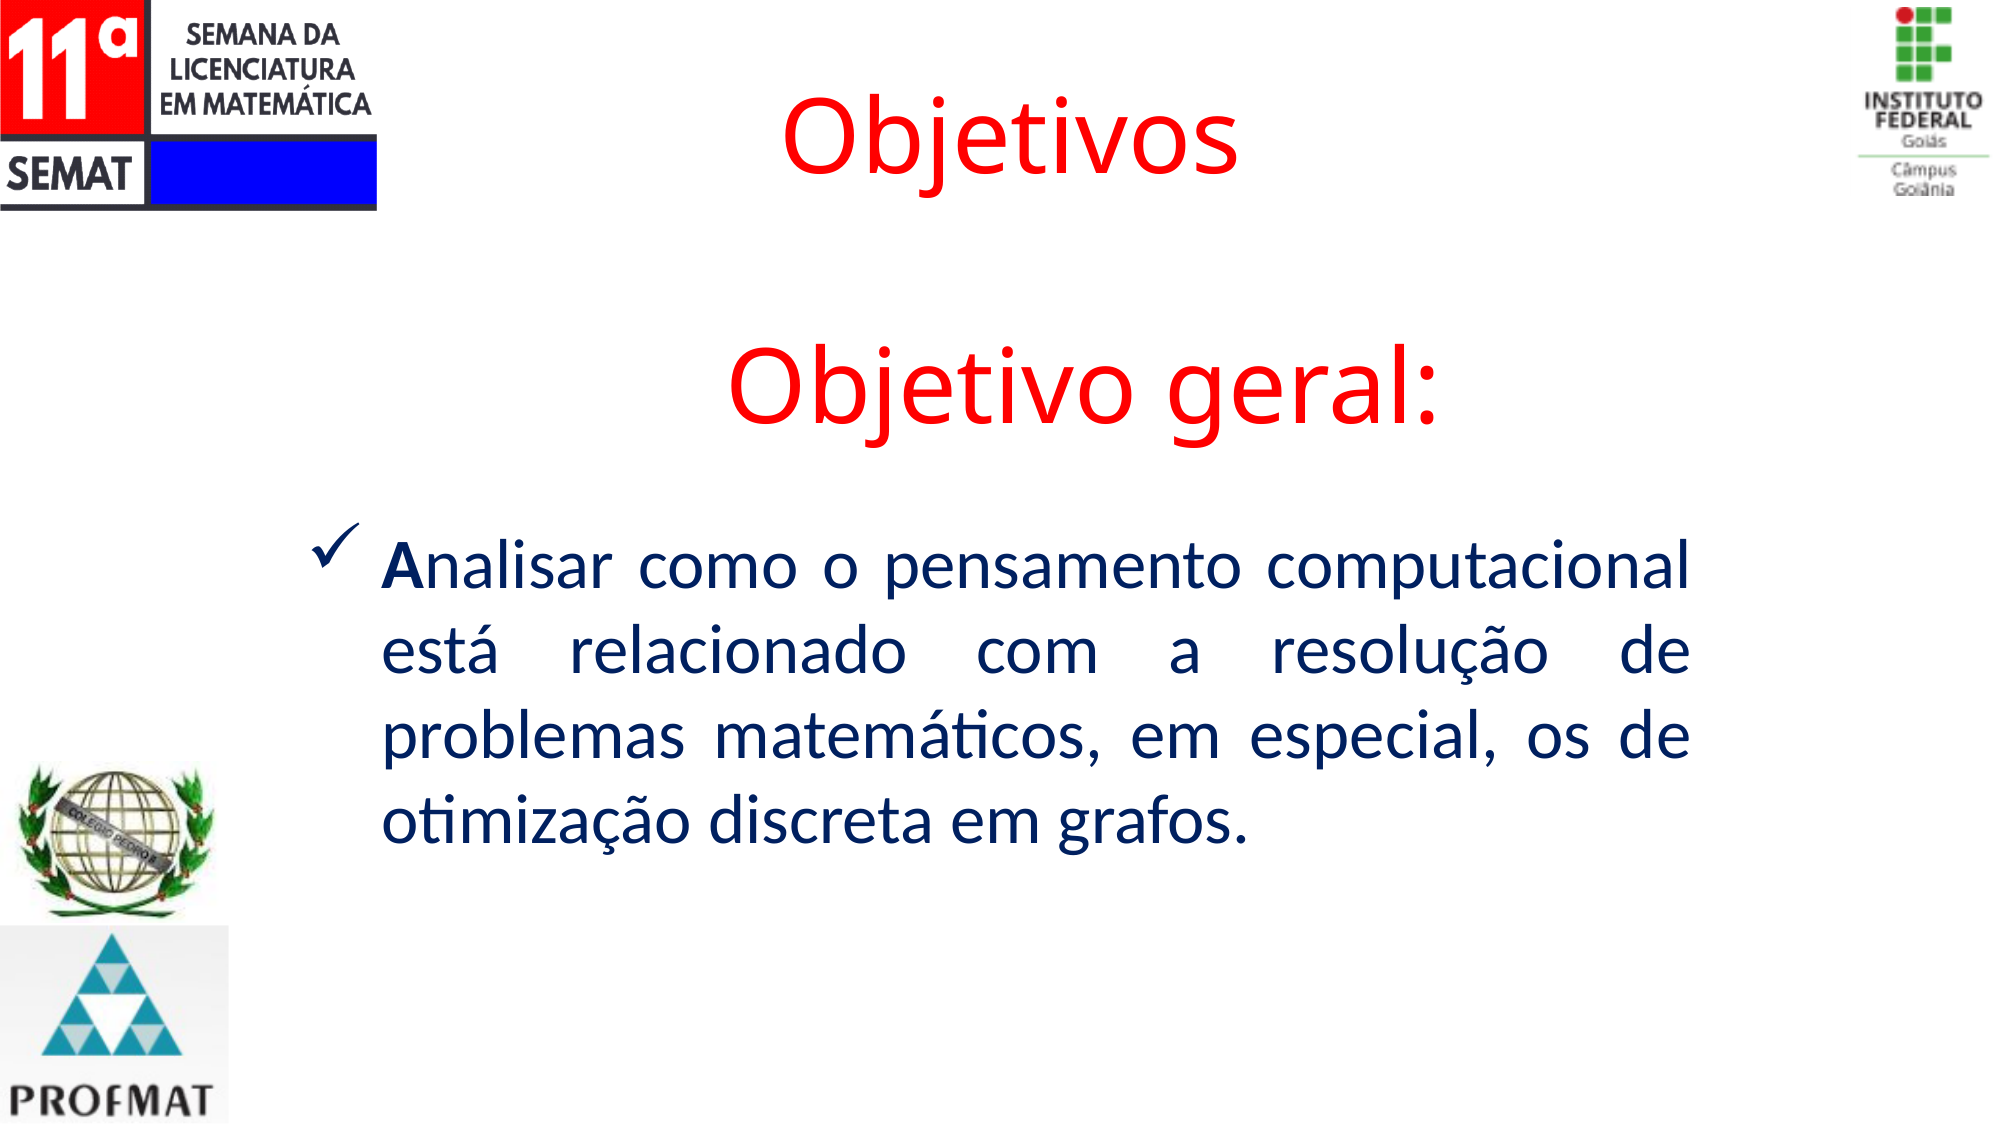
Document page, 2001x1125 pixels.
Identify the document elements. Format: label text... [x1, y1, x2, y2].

text_box Objetivos Objetivo geral: [441, 62, 1872, 452]
picture [0, 761, 232, 1125]
picture [1849, 7, 2000, 196]
text_box Analisar como o pensamento computacional está relacionado com a resolução de problemas matemáticos, em especial, os de otimização discreta em grafos. [291, 510, 1708, 865]
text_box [0, 0, 376, 211]
